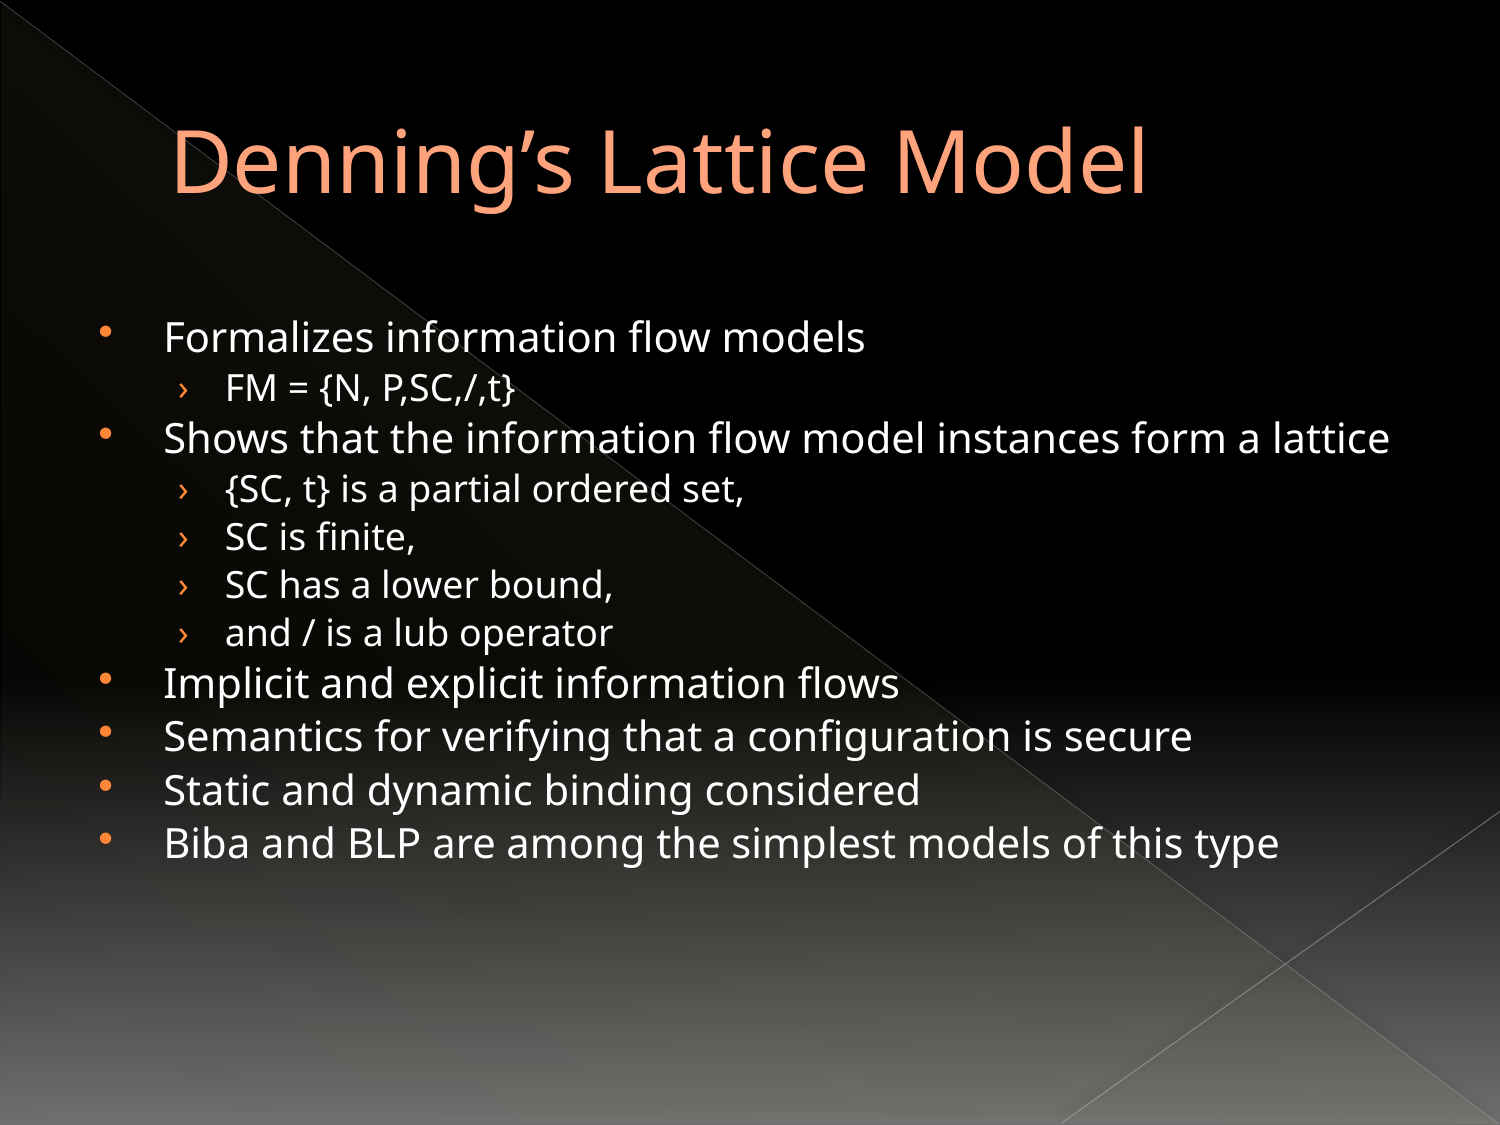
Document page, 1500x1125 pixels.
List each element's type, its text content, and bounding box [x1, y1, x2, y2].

title Denning’s Lattice Model [75, 43, 1425, 274]
list Formalizes information flow models FM = {N, P,SC,/,t} Shows that the information flow model instances form a lattice {SC, t} is a partial ordered set, SC is finite, SC has a lower bound, and / is a lub operator Implicit and explicit information flows Semantics for verifying that a configuration is secure Static and dynamic binding considered Biba and BLP are among the simplest models of this type [75, 308, 1425, 1059]
